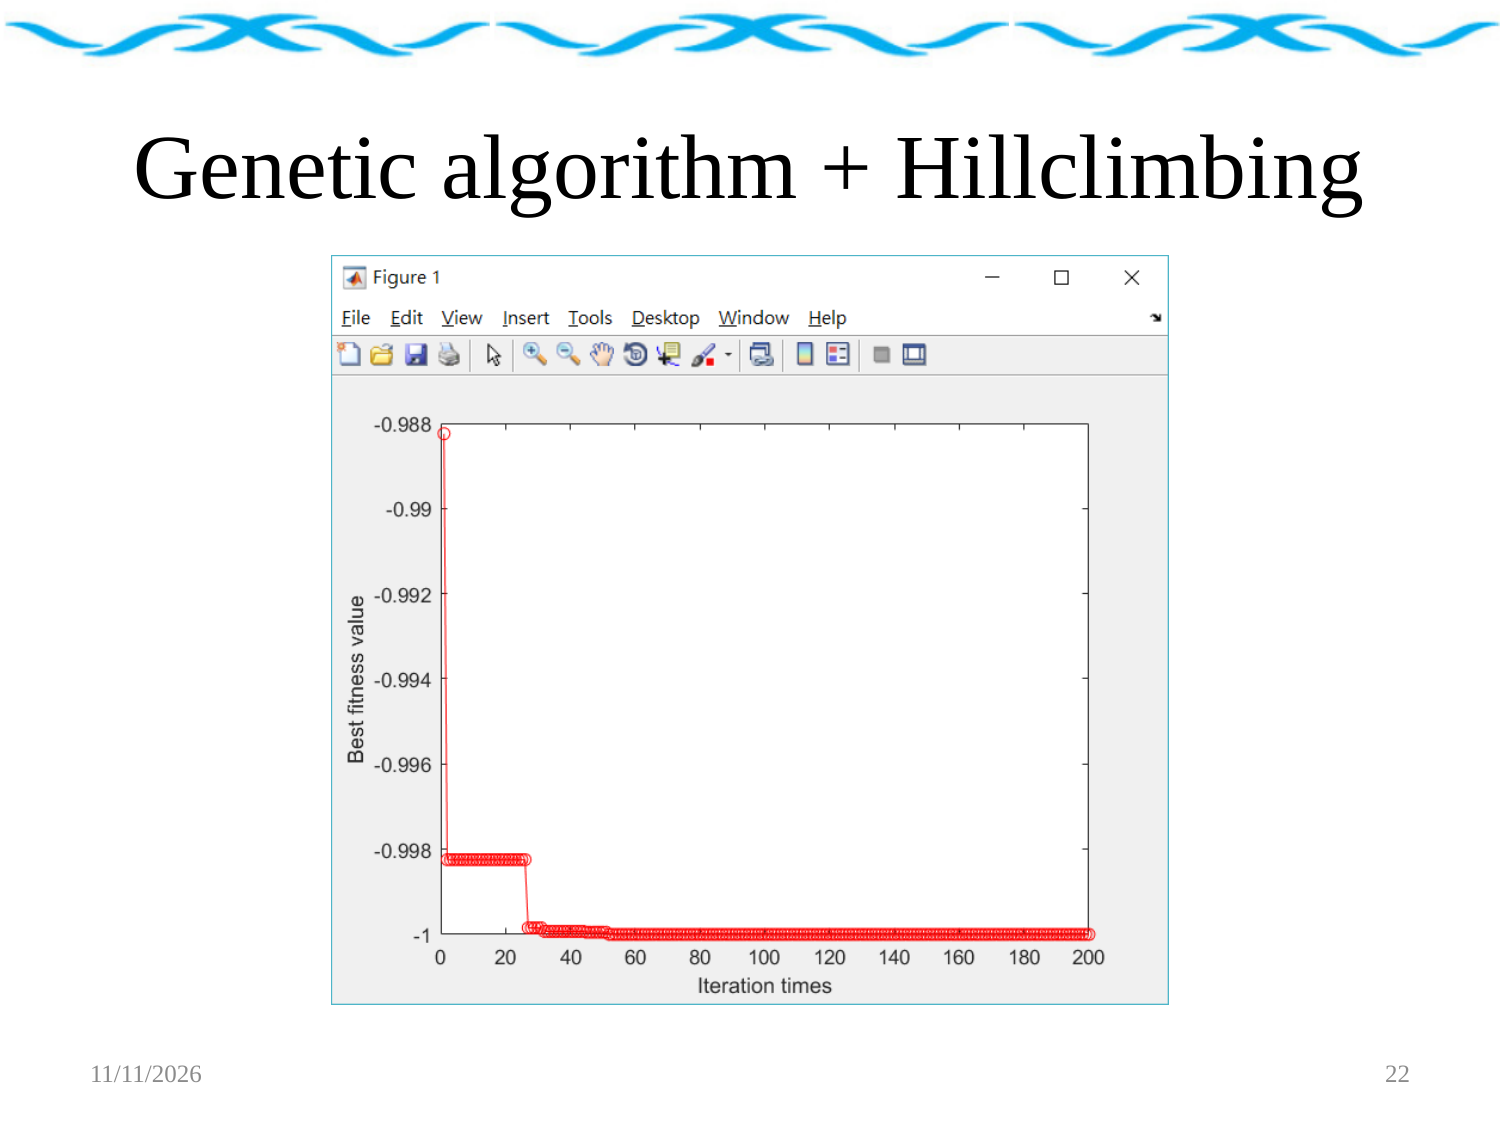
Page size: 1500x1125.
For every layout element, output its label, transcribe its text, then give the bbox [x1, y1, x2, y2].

picture [0, 0, 1500, 68]
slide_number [75, 1042, 425, 1103]
slide_number 22 [1074, 1042, 1425, 1103]
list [330, 255, 1170, 1006]
title Genetic algorithm + Hillclimbing [75, 67, 1425, 256]
